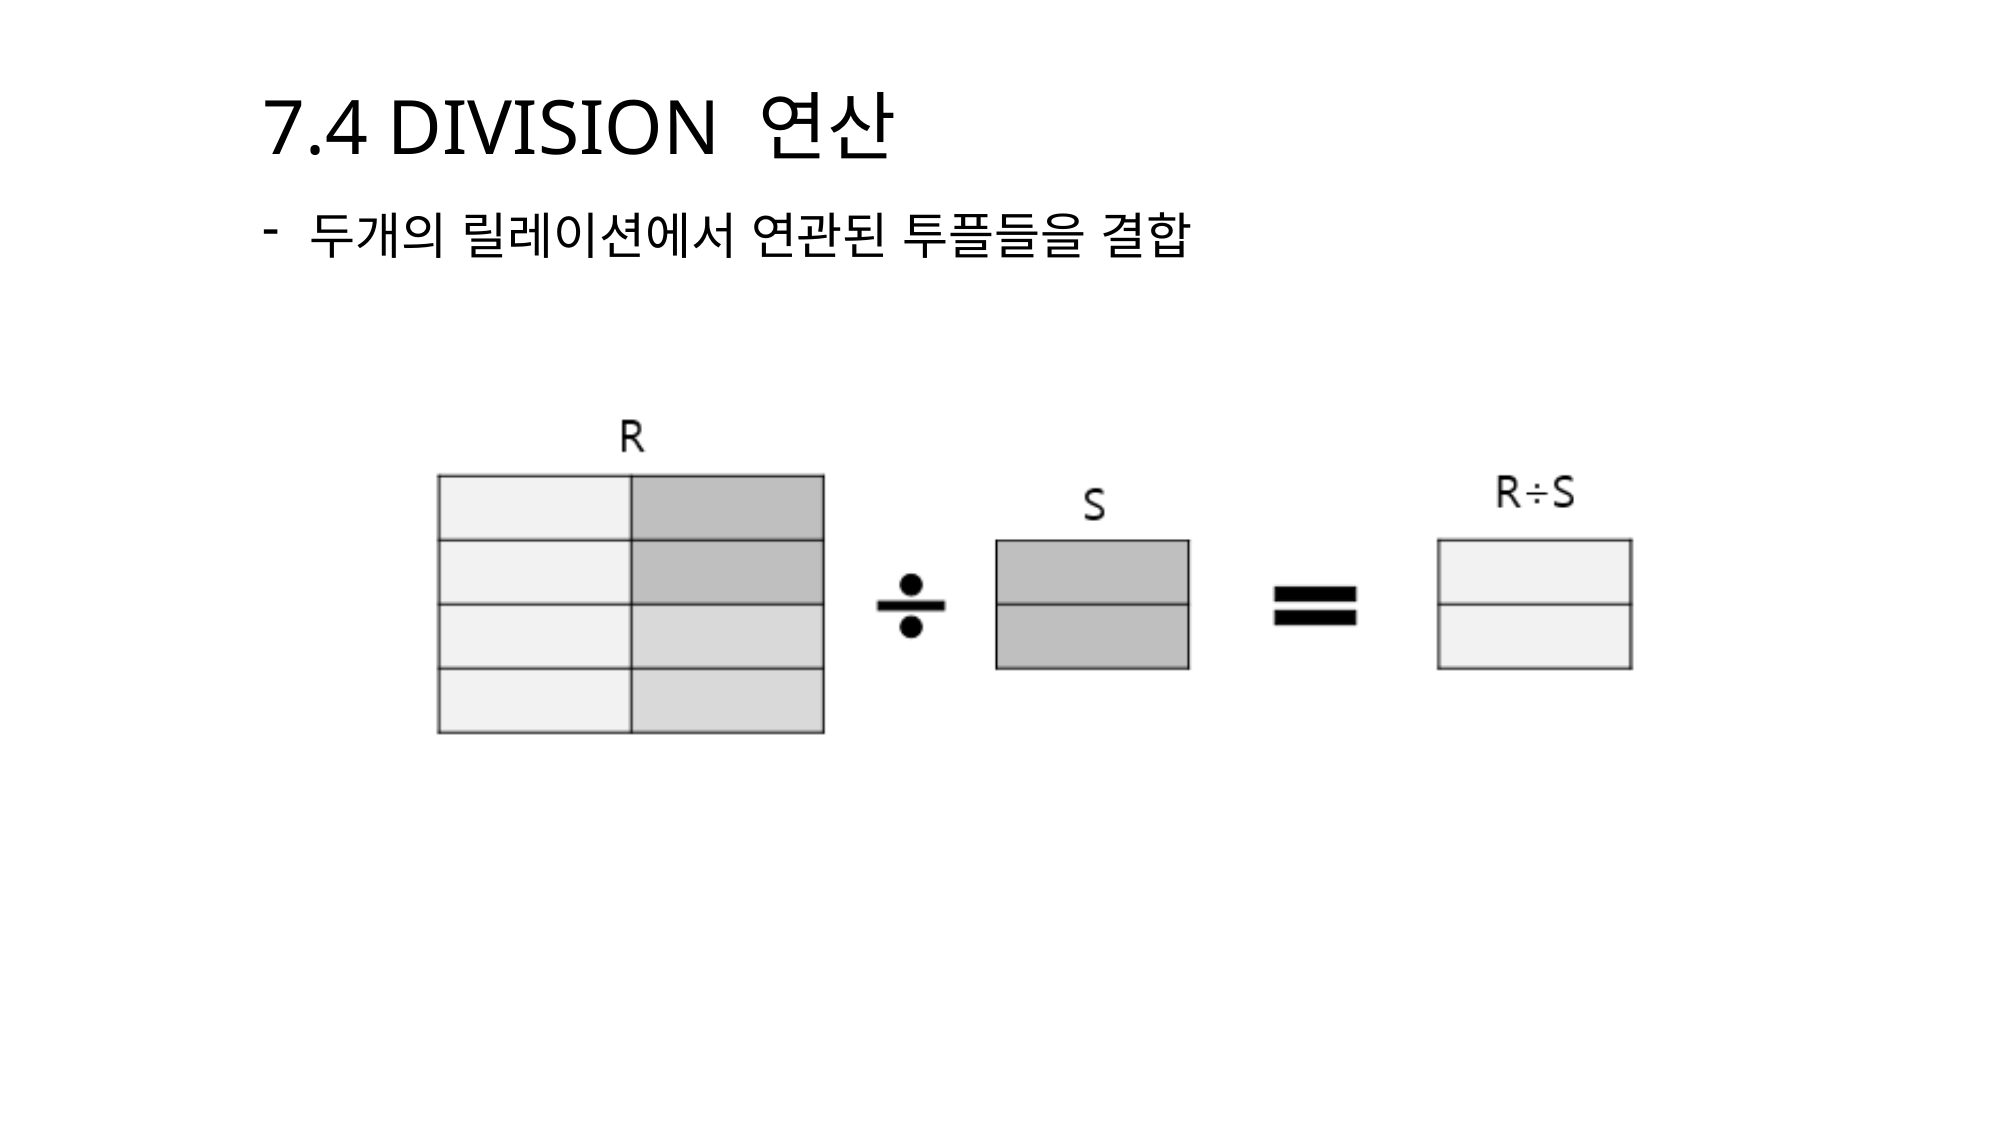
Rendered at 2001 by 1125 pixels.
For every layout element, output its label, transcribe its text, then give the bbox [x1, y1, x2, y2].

text_box 두개의 릴레이션에서 연관된 투플들을 결합 [247, 196, 1747, 272]
picture [403, 384, 1670, 786]
text_box 7.4 DIVISION 연산 [247, 72, 1826, 177]
